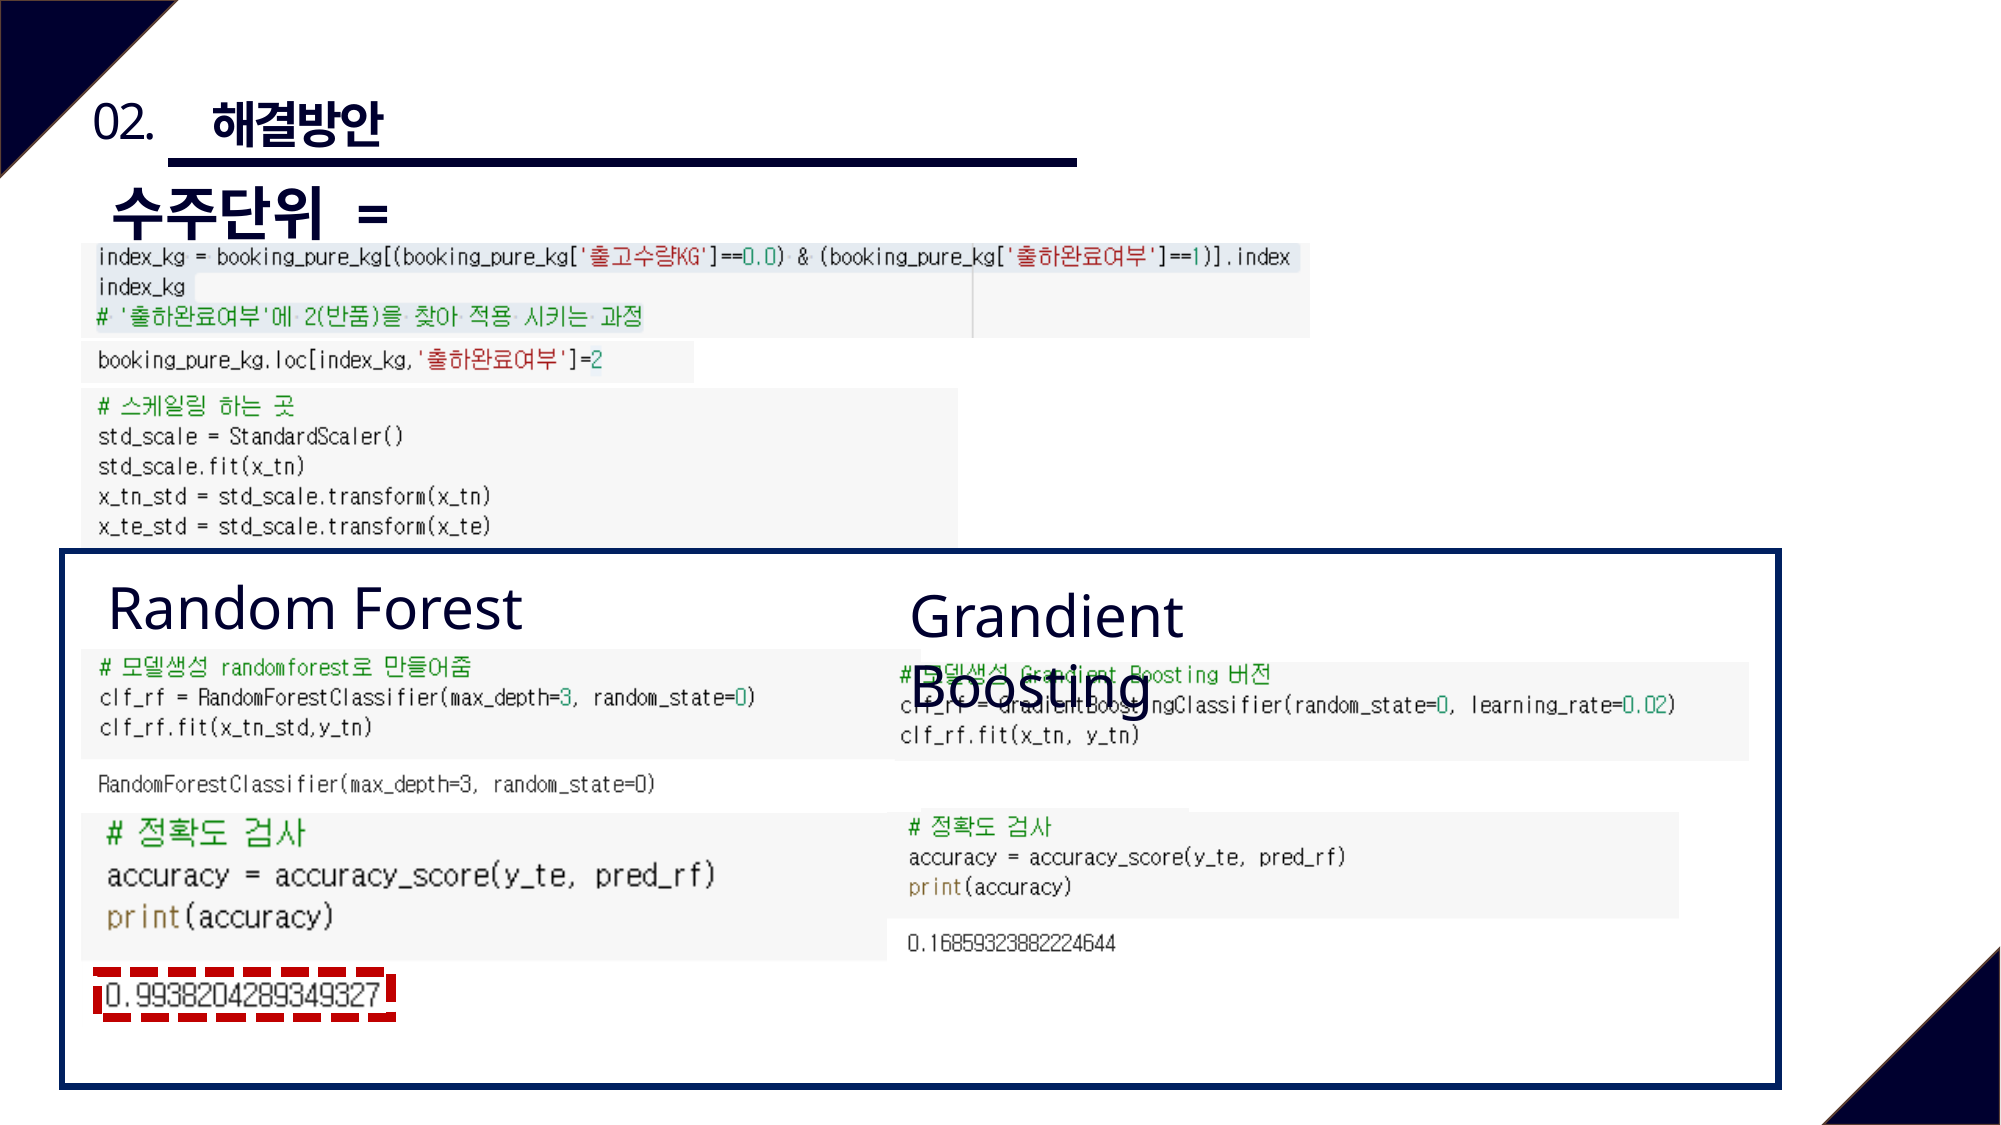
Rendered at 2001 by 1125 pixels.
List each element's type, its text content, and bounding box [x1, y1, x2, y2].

text_box Grandient Boosting [894, 571, 1419, 661]
picture [81, 243, 1310, 338]
text_box [61, 550, 1780, 1088]
picture [81, 341, 694, 383]
text_box Random Forest [92, 563, 616, 649]
text_box 02. [78, 81, 172, 157]
picture [81, 649, 1749, 1027]
text_box 수주단위 = KG [97, 170, 493, 243]
picture [81, 388, 958, 552]
text_box 해결방안 [170, 86, 401, 162]
